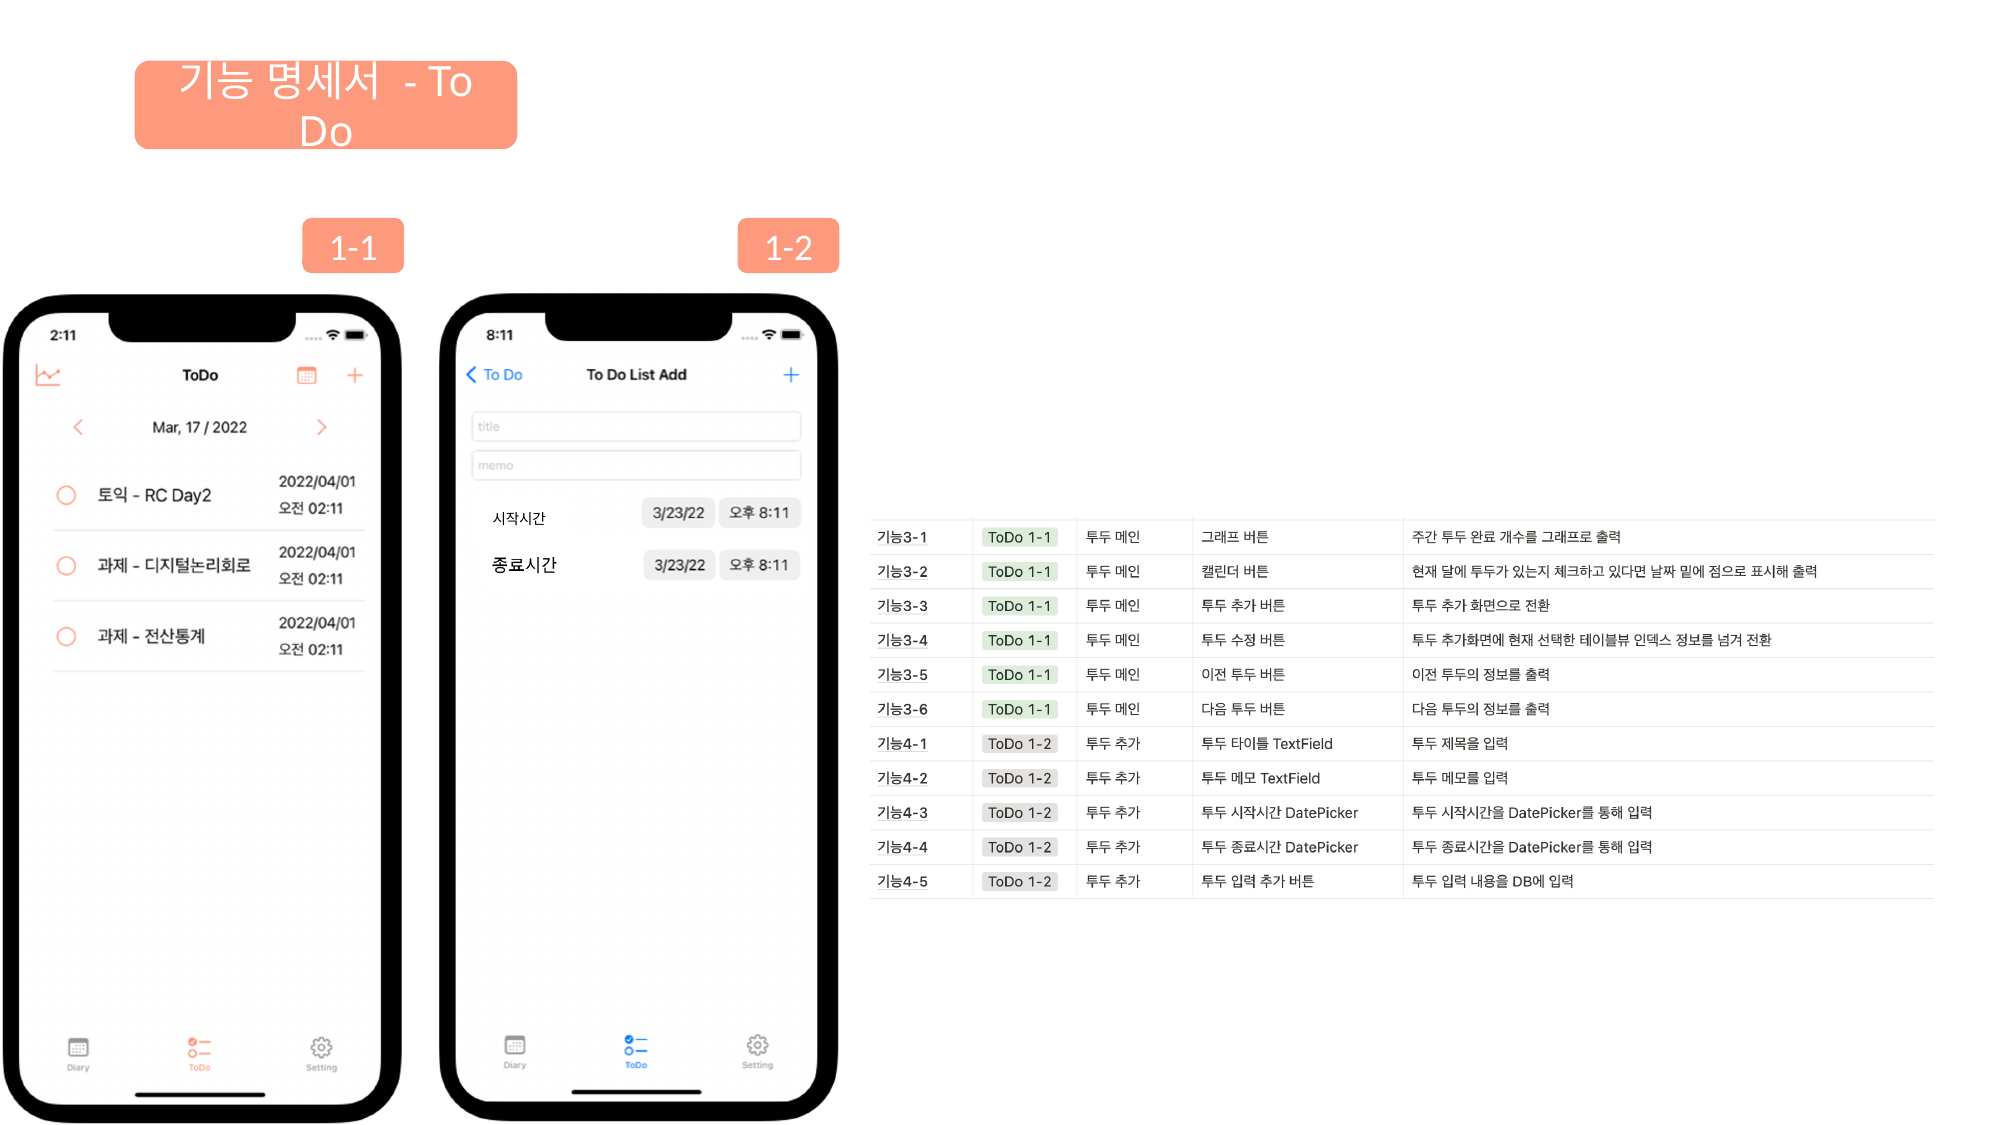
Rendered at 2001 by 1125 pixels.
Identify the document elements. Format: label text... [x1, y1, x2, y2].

picture [435, 291, 840, 1123]
text_box 기능 명세서 - To Do [133, 59, 519, 151]
text_box 1-2 [736, 216, 841, 275]
picture [0, 291, 405, 1125]
picture [870, 517, 1934, 899]
text_box 1-1 [301, 216, 406, 275]
